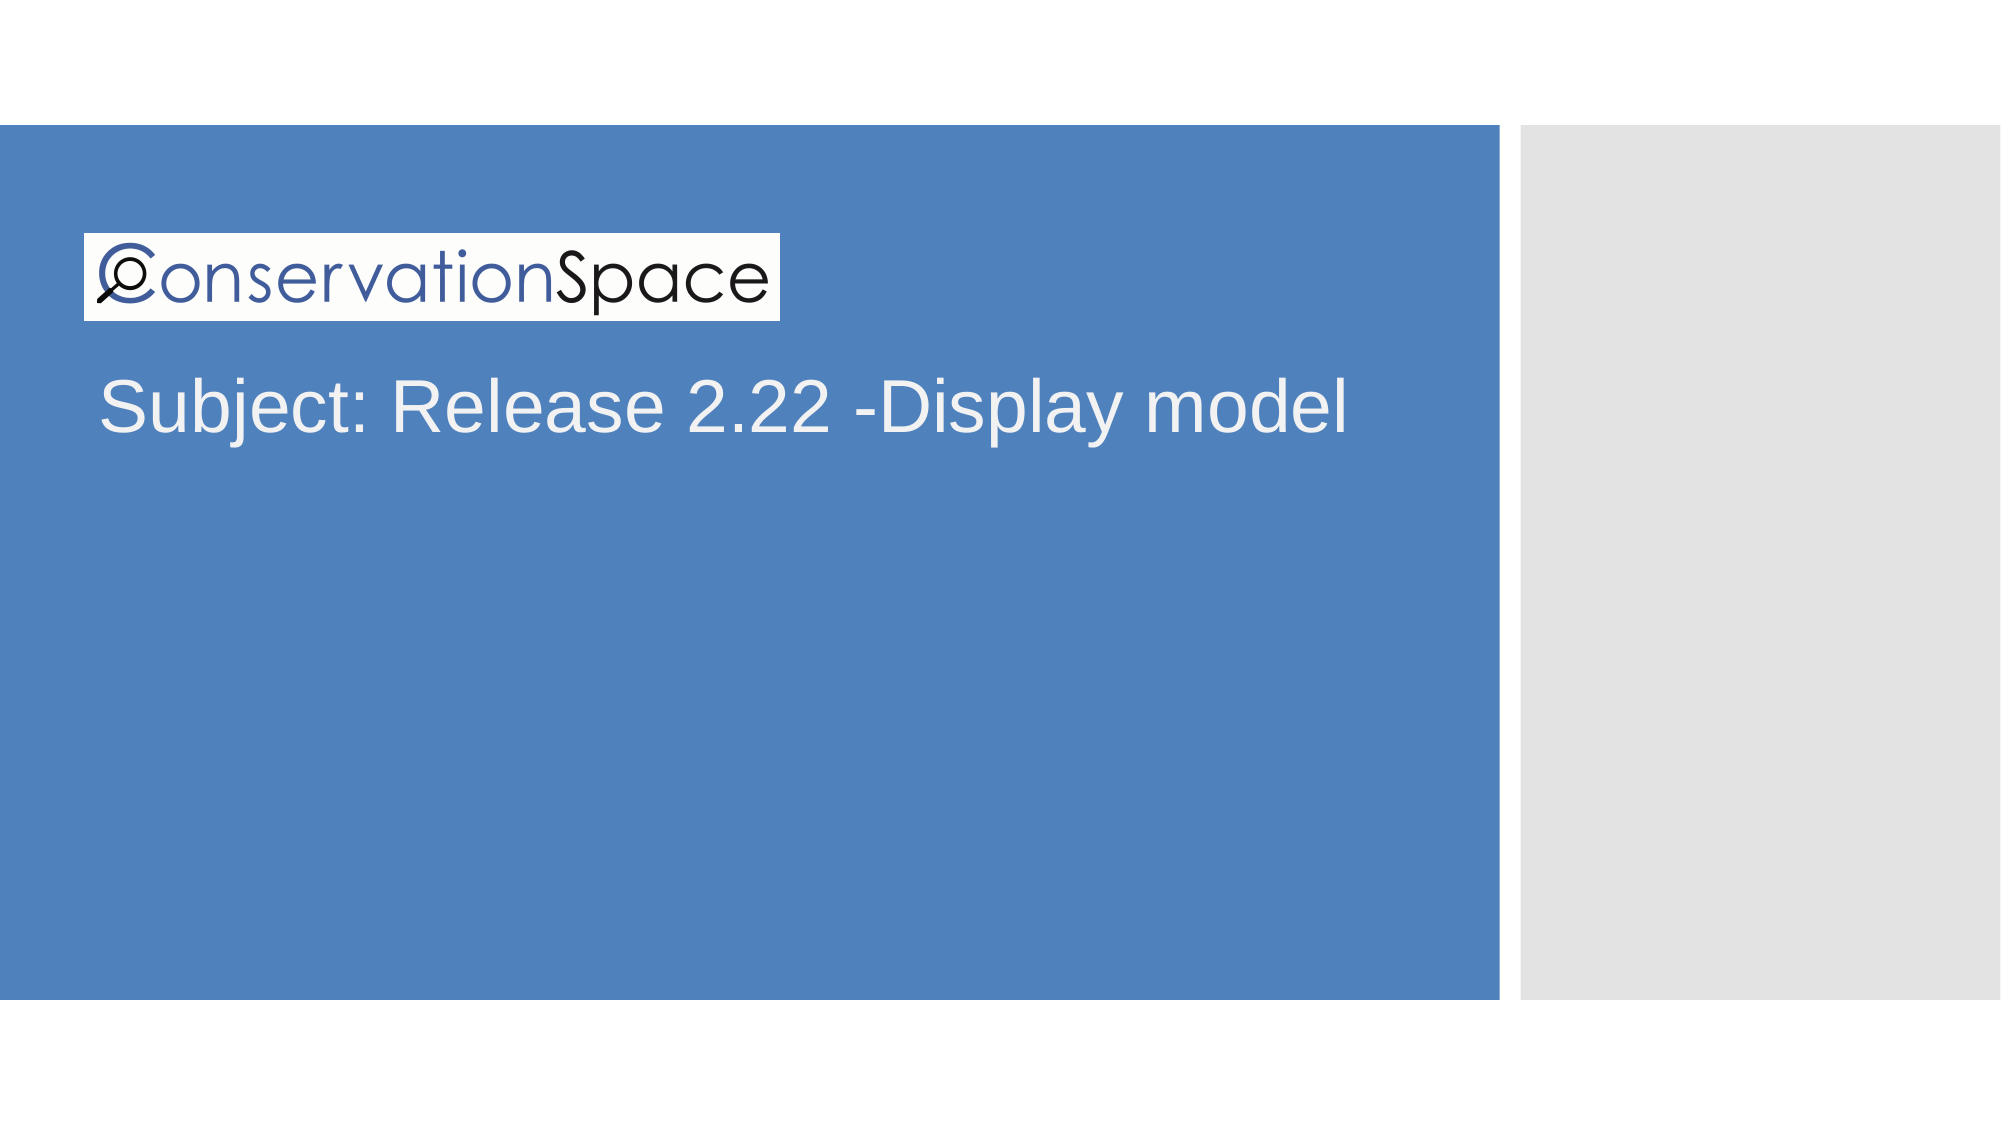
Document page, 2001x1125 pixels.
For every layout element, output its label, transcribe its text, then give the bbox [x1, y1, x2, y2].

text_box Subject: Release 2.22 -Display model [84, 350, 1434, 615]
picture [84, 233, 780, 321]
